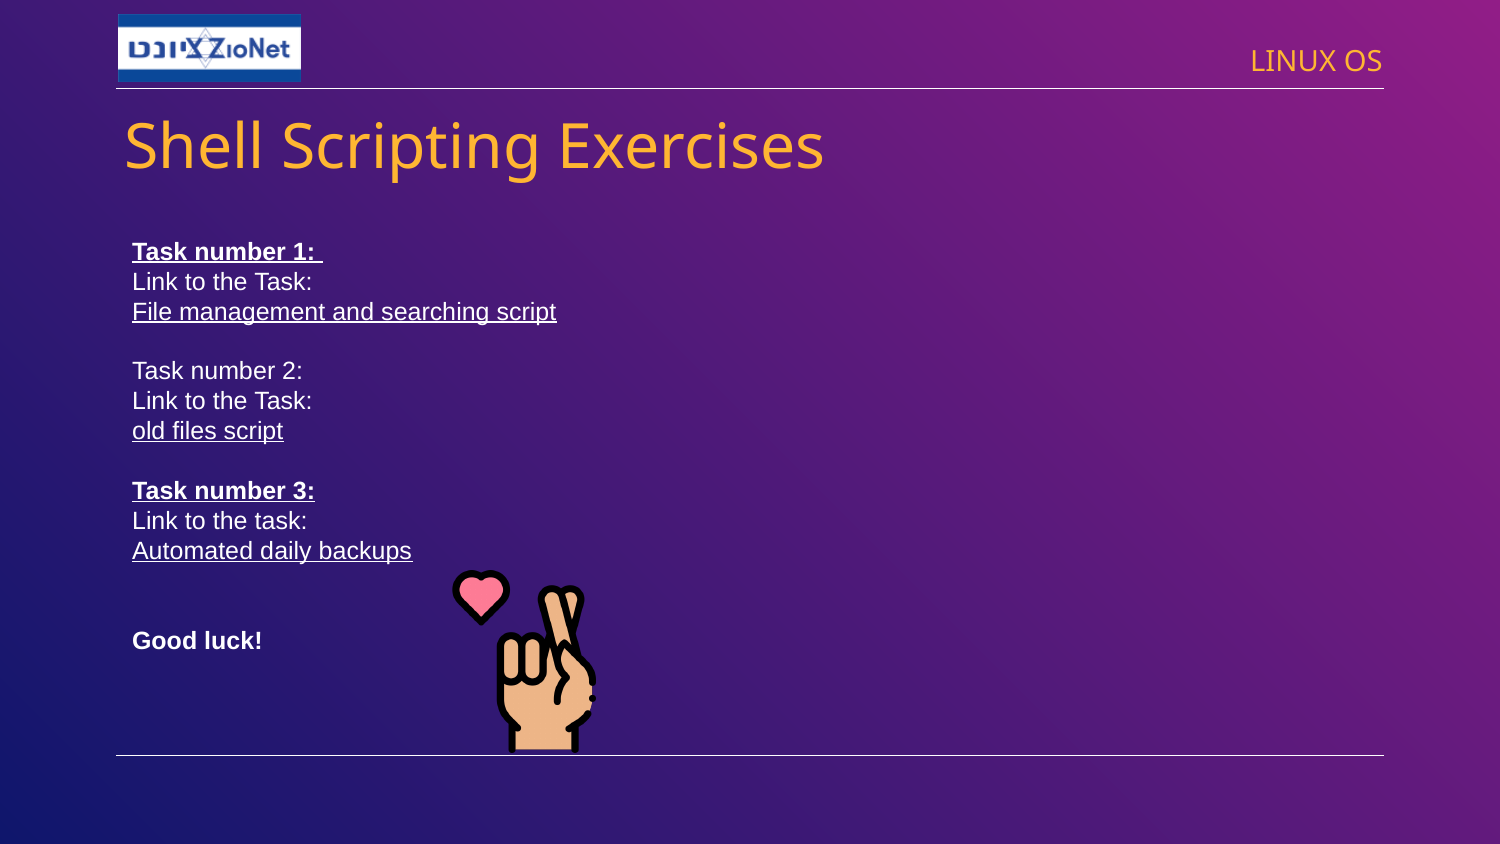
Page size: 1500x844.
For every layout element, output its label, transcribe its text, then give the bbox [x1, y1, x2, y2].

subtitle Task number 1: Link to the Task: File management and searching script Task number 2: Link to the Task: old files script Task number 3: Link to the task: Automated daily backups Good luck! [117, 191, 1383, 779]
title Shell Scripting Exercises [109, 90, 1500, 191]
picture [432, 570, 615, 753]
text_box LINUX OS [1158, 34, 1383, 85]
picture [118, 14, 301, 83]
